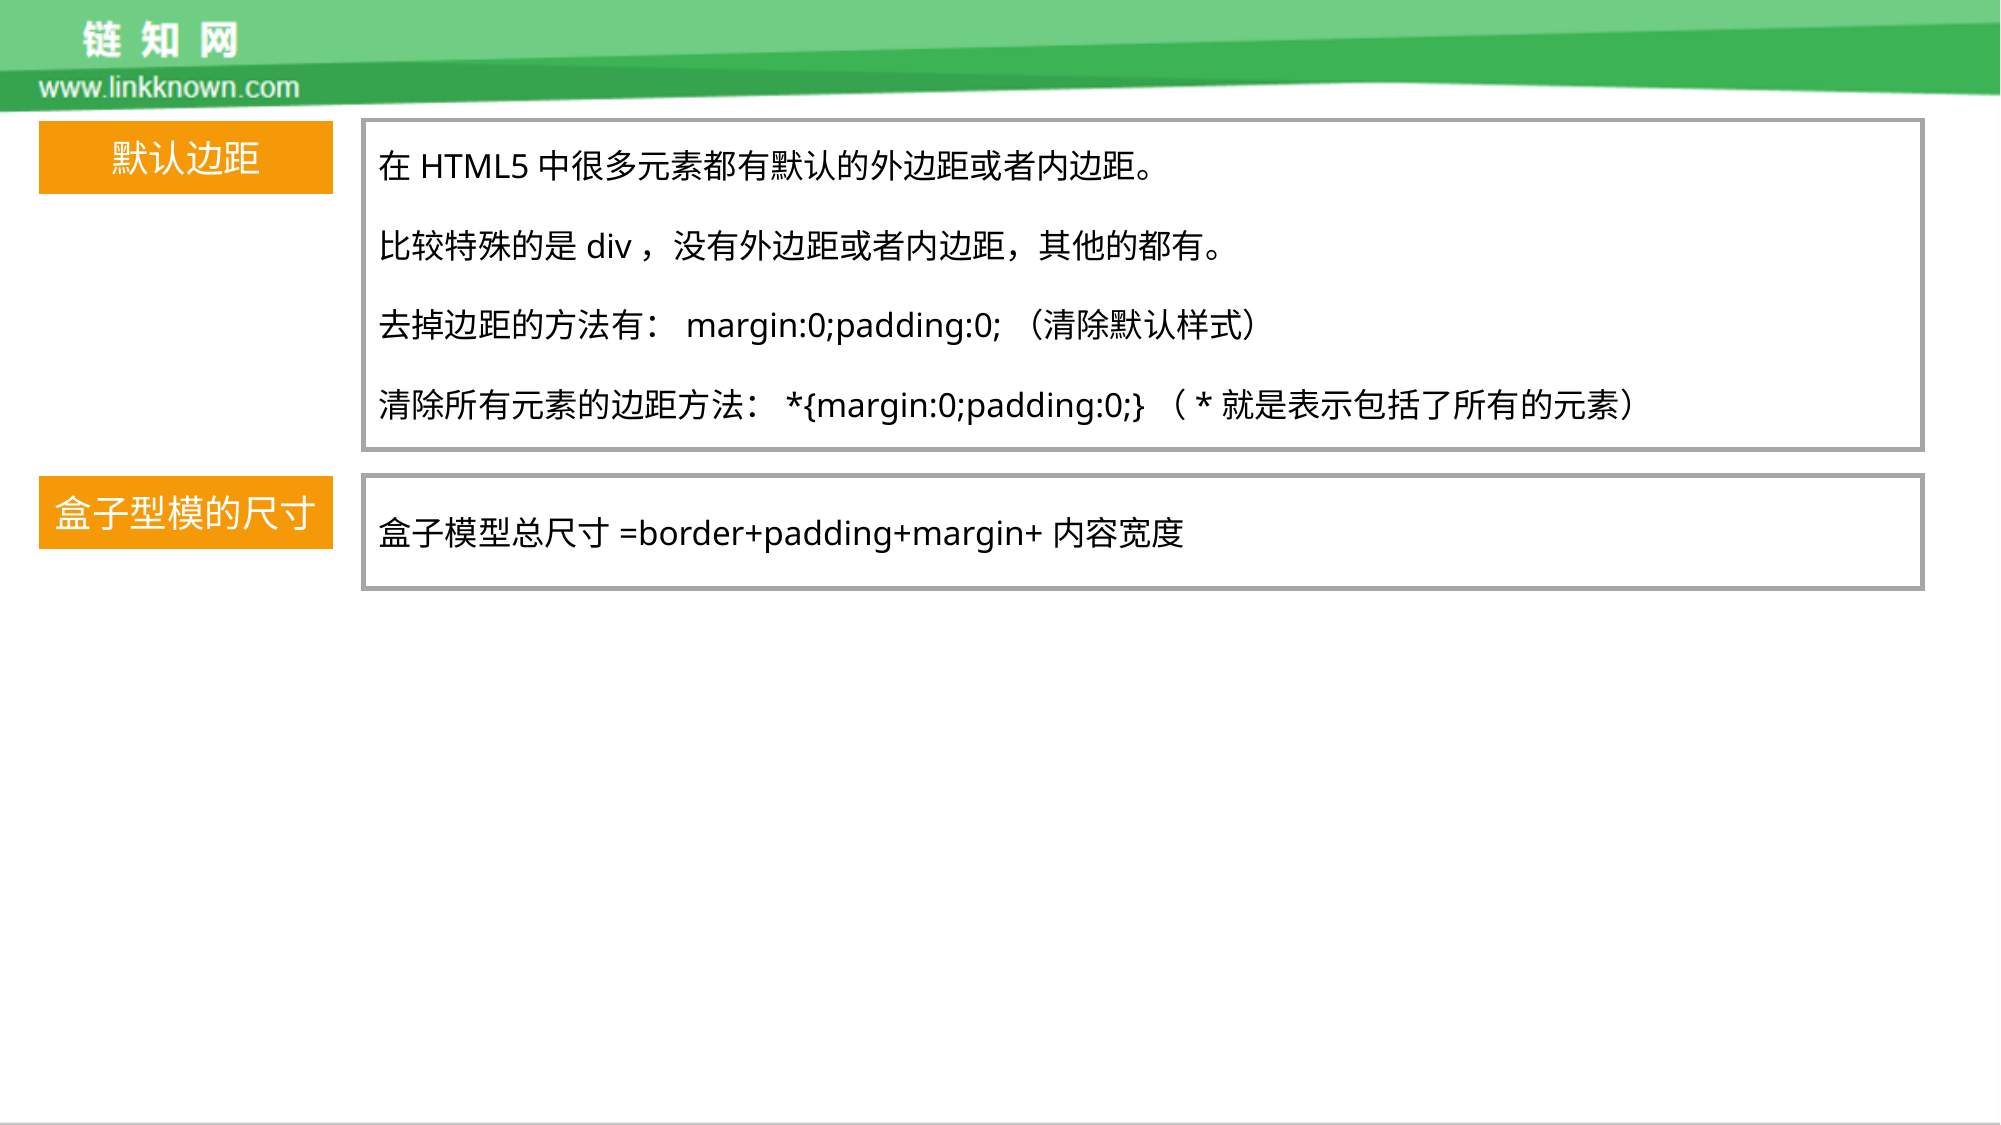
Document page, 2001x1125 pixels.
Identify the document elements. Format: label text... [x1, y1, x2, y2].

text_box 默认边距 [37, 119, 335, 196]
text_box 在HTML5中很多元素都有默认的外边距或者内边距。 比较特殊的是div，没有外边距或者内边距，其他的都有。 去掉边距的方法有：margin:0;padding:0;（清除默认样式） 清除所有元素的边距方法：*{margin:0;padding:0;}（*就是表示包括了所有的元素） [363, 119, 1923, 450]
text_box 盒子模型总尺寸=border+padding+margin+内容宽度 [363, 474, 1923, 589]
picture [0, 0, 2001, 1125]
text_box 盒子型模的尺寸 [37, 474, 335, 551]
